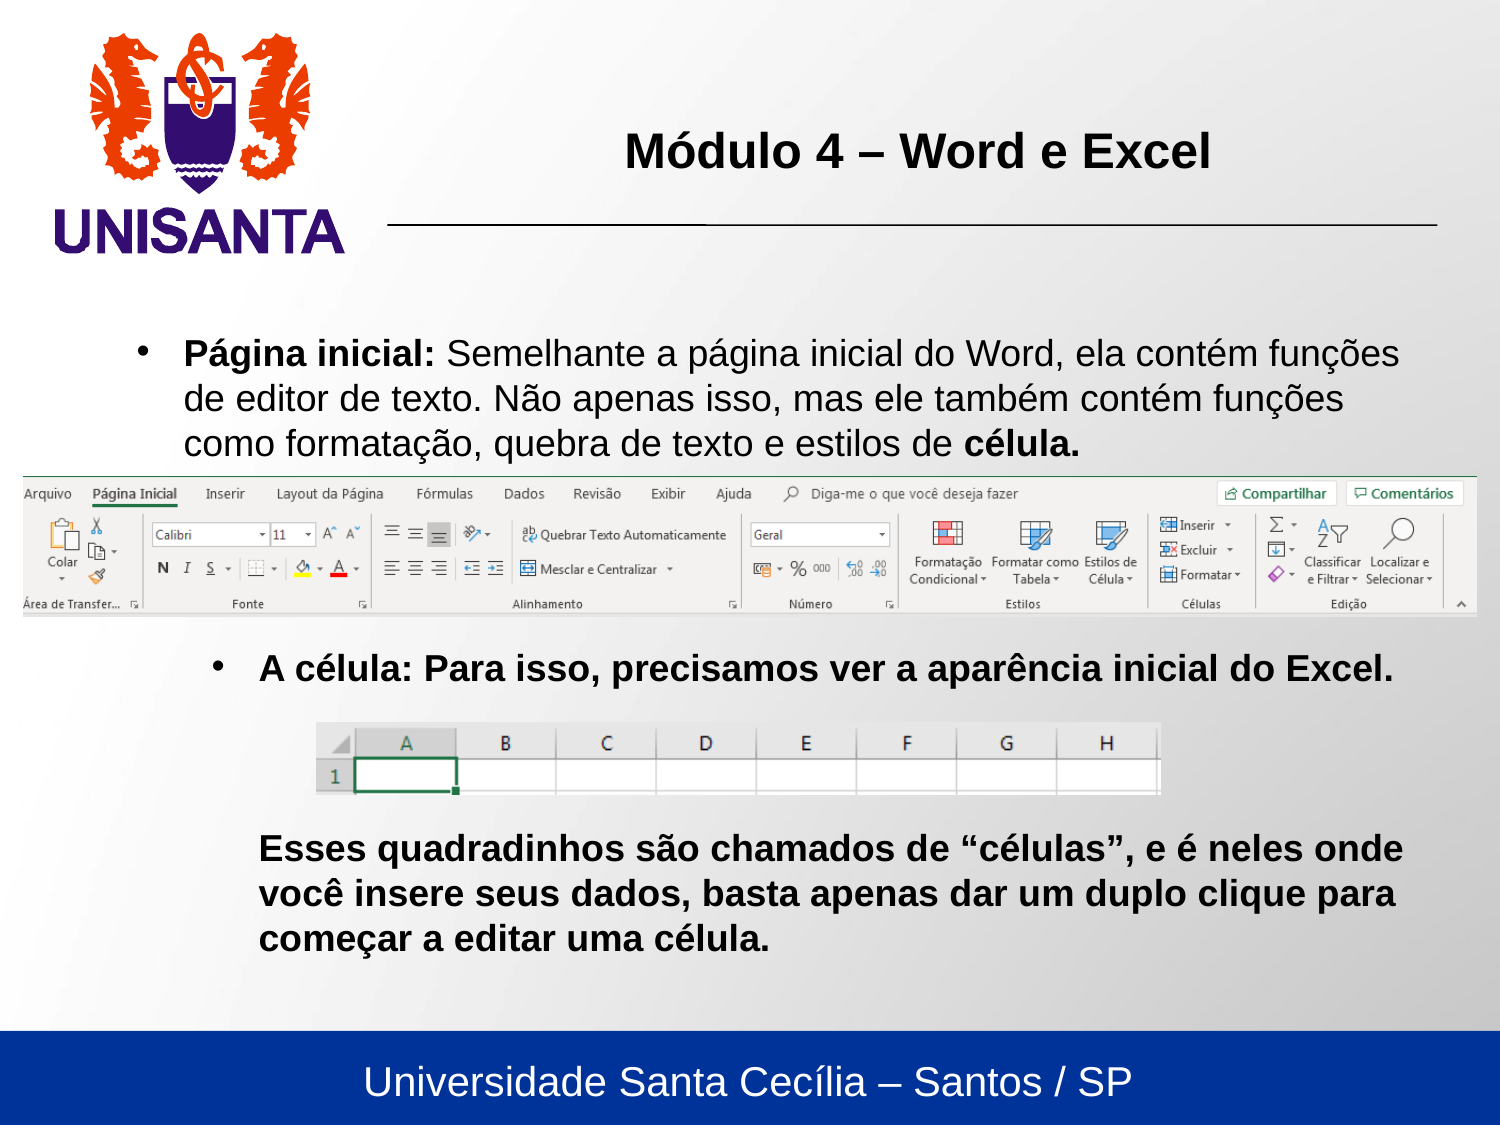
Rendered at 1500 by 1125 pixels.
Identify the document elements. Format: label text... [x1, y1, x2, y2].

text_box Página inicial: Semelhante a página inicial do Word, ela contém funções de editor de texto. Não apenas isso, mas ele também contém funções como formatação, quebra de texto e estilos de célula. A célula: Para isso, precisamos ver a aparência inicial do Excel. Esses quadradinhos são chamados de “células”, e é neles onde você insere seus dados, basta apenas dar um duplo clique para começar a editar uma célula. [46, 625, 1430, 1051]
text_box Módulo 4 – Word e Excel [430, 137, 1406, 182]
picture [316, 722, 1161, 795]
picture [0, 0, 1500, 1030]
text_box Página inicial: Semelhante a página inicial do Word, ela contém funções de editor de texto. Não apenas isso, mas ele também contém funções como formatação, quebra de texto e estilos de célula. A célula: Para isso, precisamos ver a aparência inicial do Excel. Esses quadradinhos são chamados de “células”, e é neles onde você insere seus dados, basta apenas dar um duplo clique para começar a editar uma célula. [46, 281, 1430, 475]
